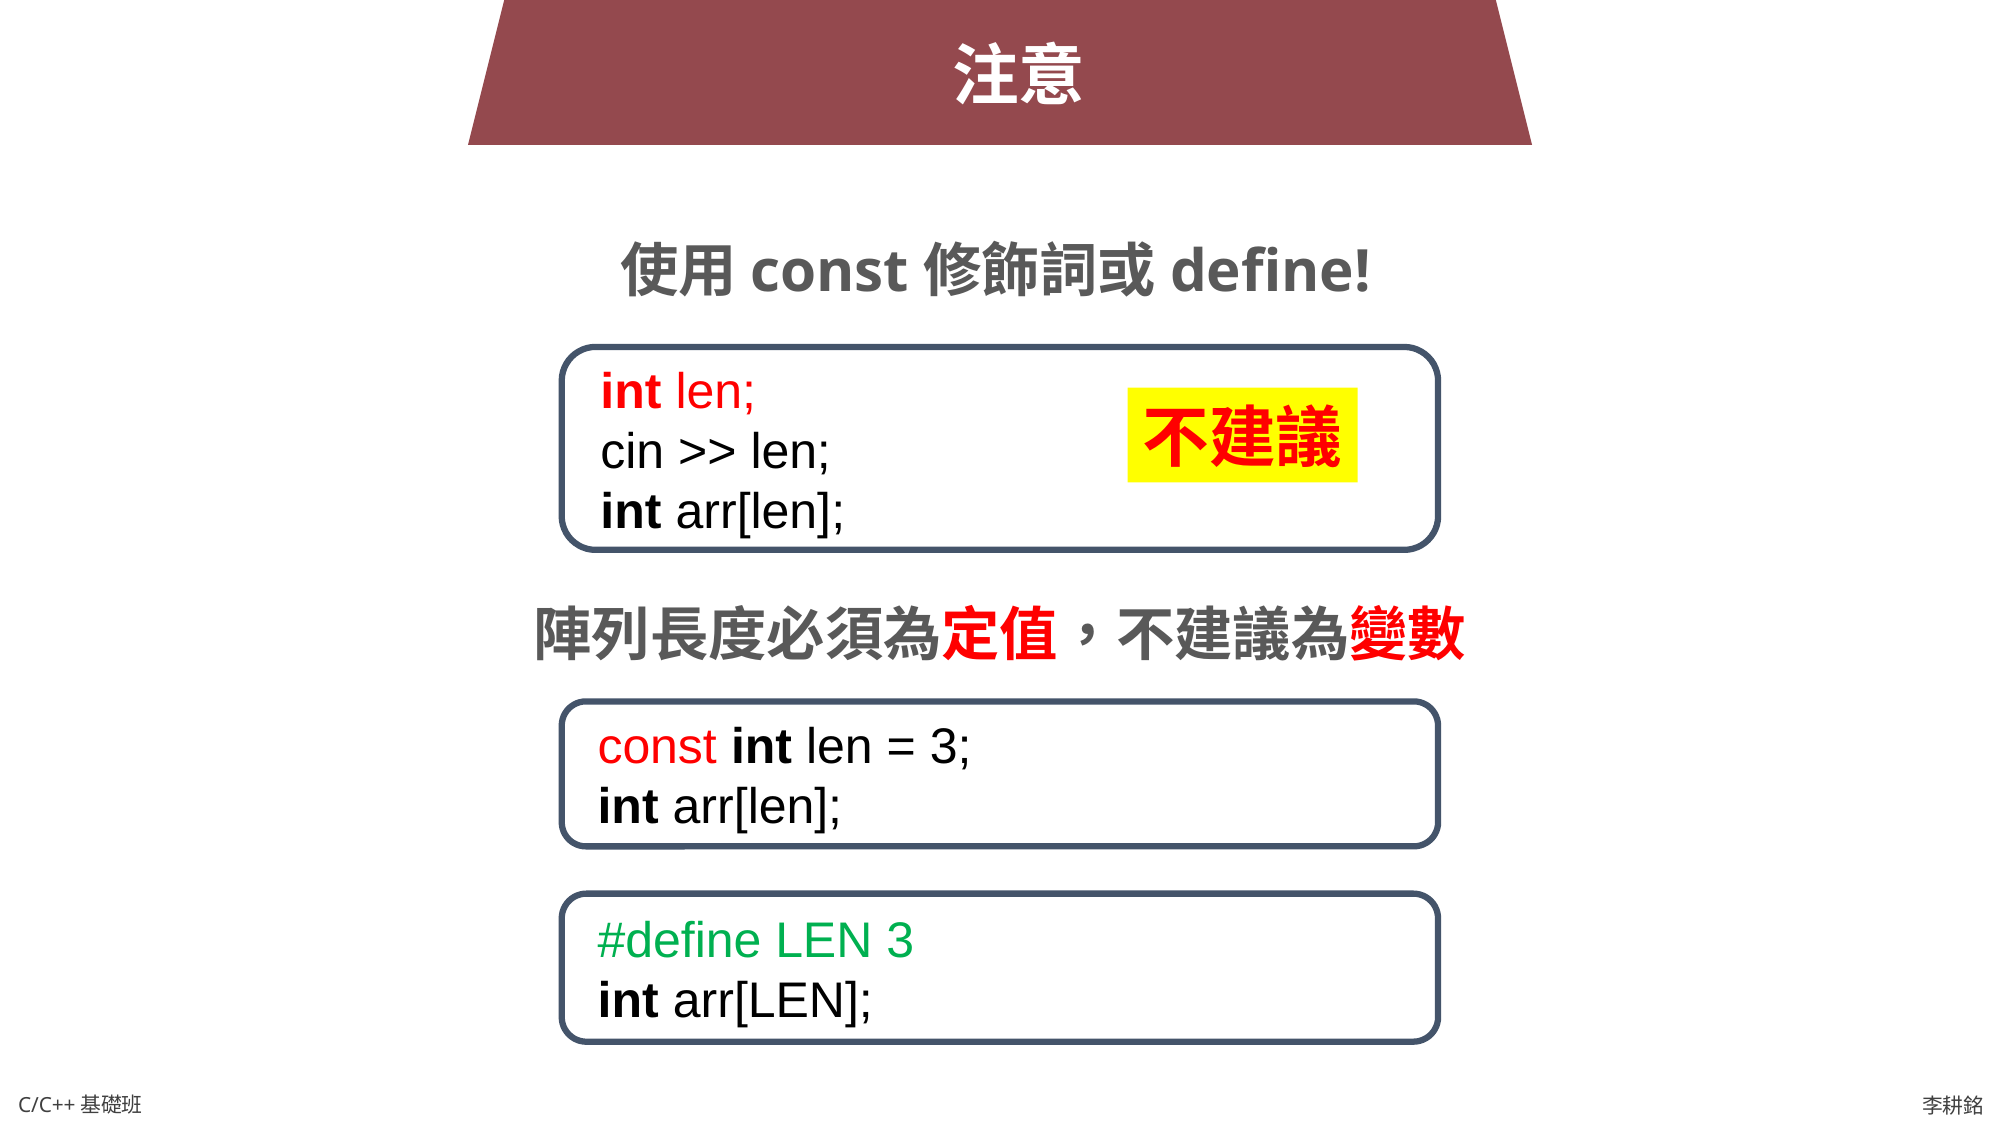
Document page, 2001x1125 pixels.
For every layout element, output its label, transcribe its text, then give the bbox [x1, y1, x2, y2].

text_box 李耕銘 [1907, 1084, 2000, 1125]
text_box 注意 [937, 25, 1101, 120]
text_box int len; cin >> len; int arr[len]; [560, 345, 1440, 551]
text_box C/C++基礎班 [3, 1084, 158, 1125]
text_box 使用const修飾詞或define! [605, 225, 1386, 311]
text_box [466, 0, 1534, 147]
text_box 陣列長度必須為定值，不建議為變數 [519, 590, 1481, 675]
text_box #define LEN 3 int arr[LEN]; [560, 892, 1440, 1043]
text_box const int len = 3; int arr[len]; [560, 700, 1440, 848]
text_box 不建議 [1127, 387, 1358, 483]
